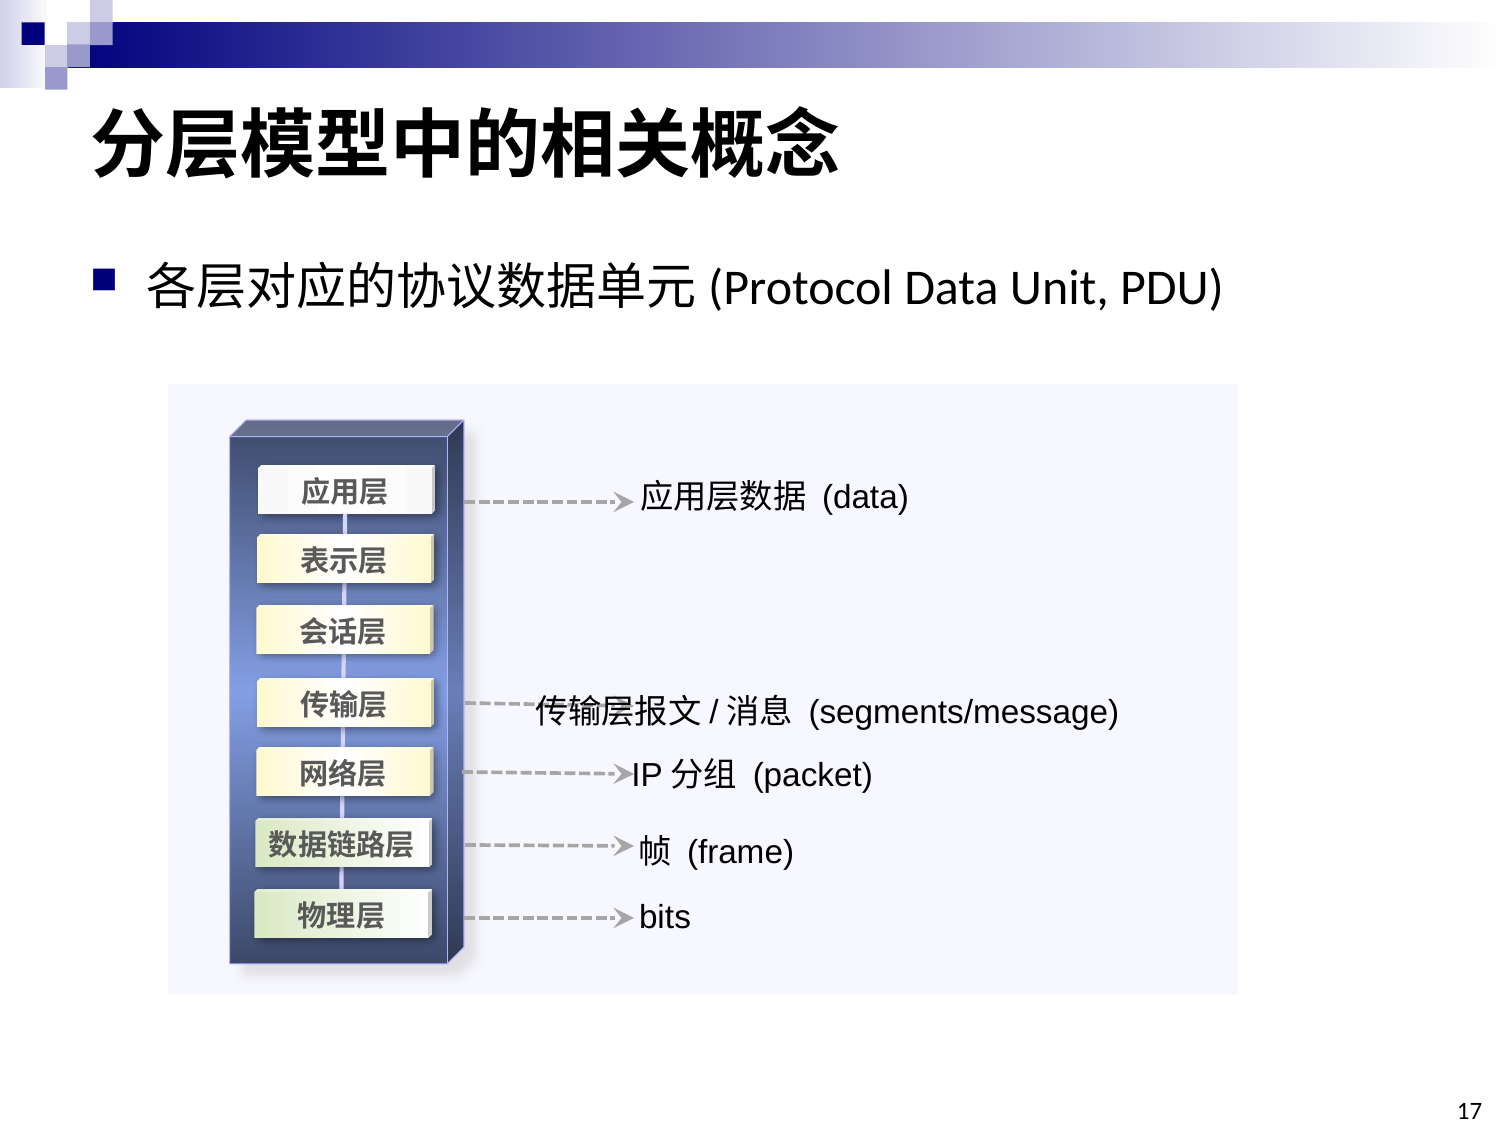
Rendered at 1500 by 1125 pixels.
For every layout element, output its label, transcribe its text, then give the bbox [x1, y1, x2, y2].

slide_number 17 [1448, 1100, 1483, 1125]
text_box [167, 383, 1239, 995]
title 分层模型中的相关概念 [75, 75, 1425, 209]
list 各层对应的协议数据单元(Protocol Data Unit, PDU) [75, 217, 1425, 458]
